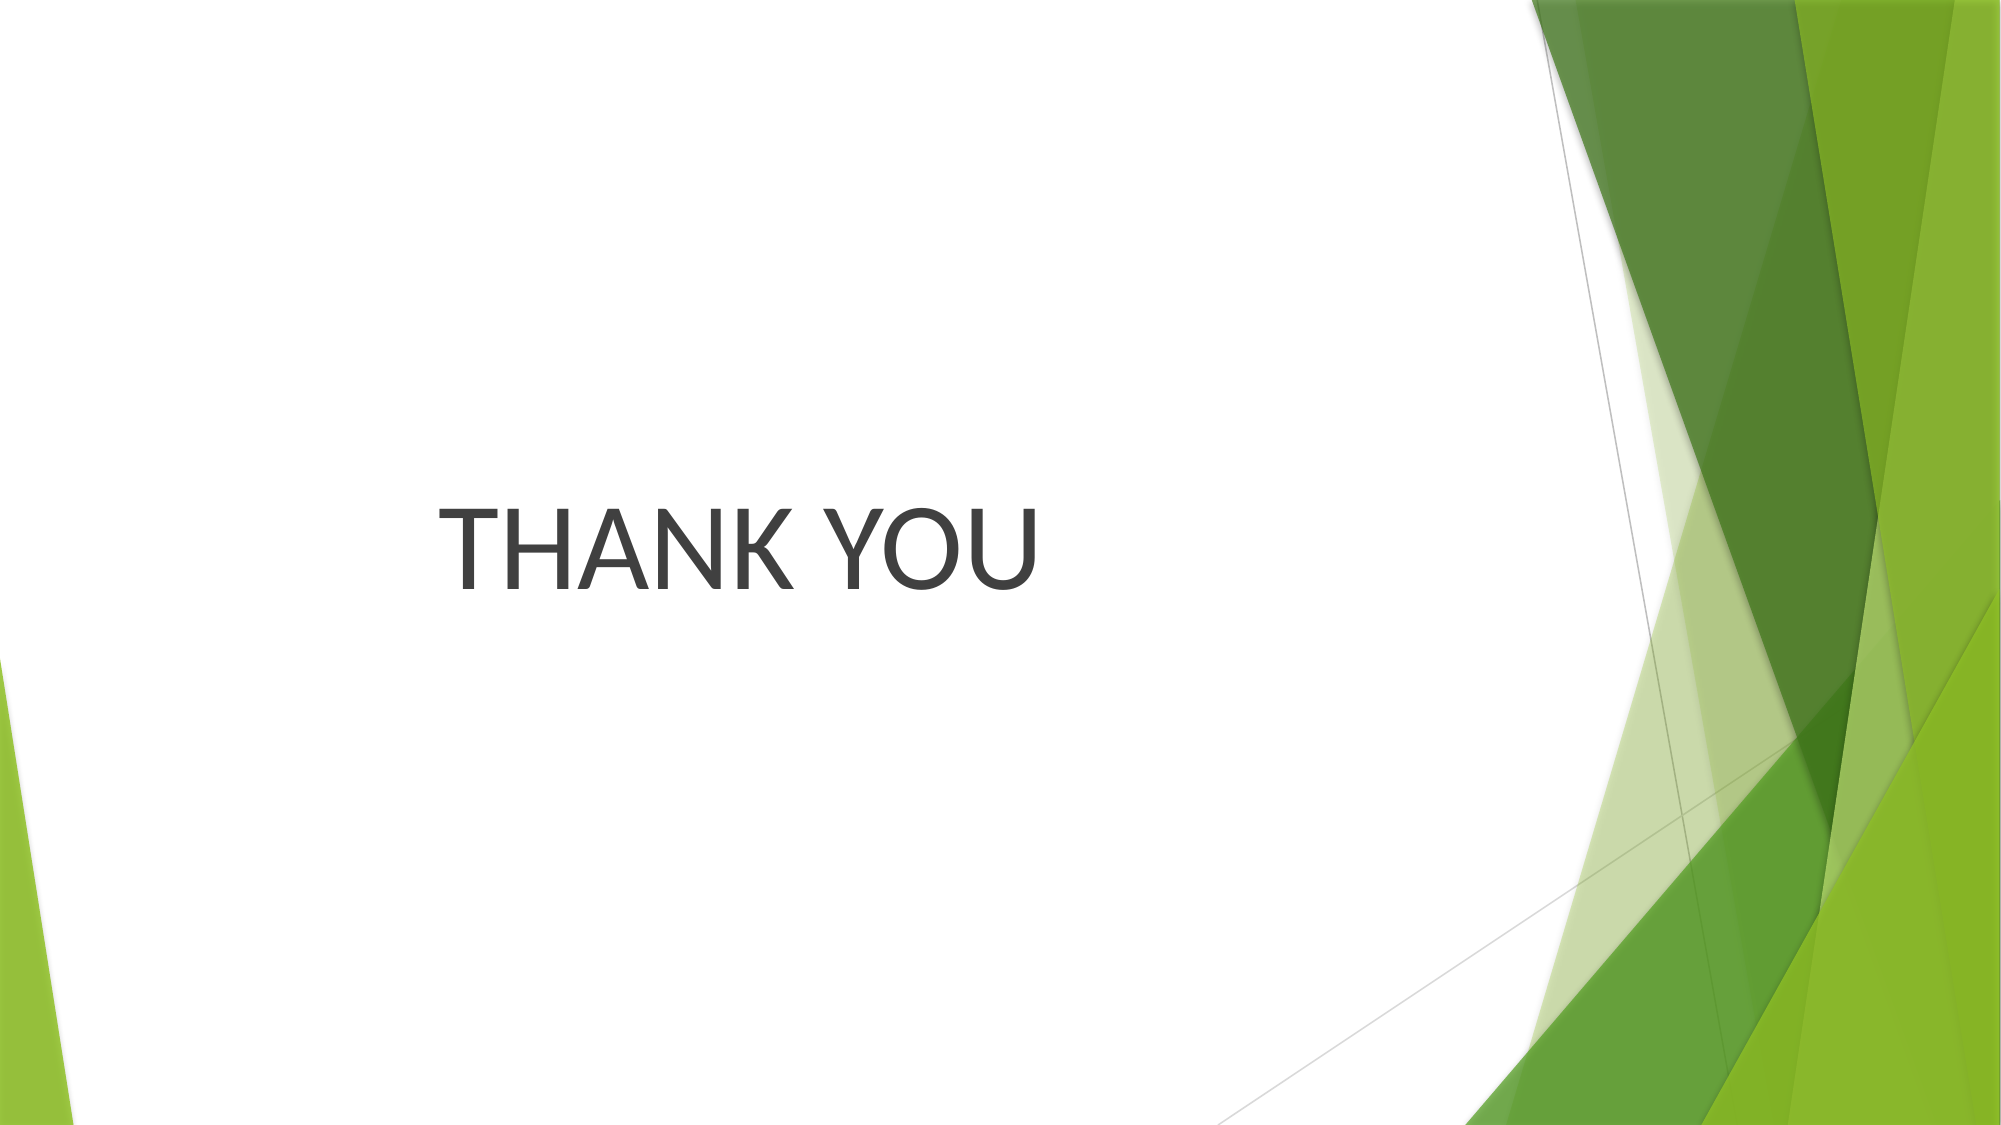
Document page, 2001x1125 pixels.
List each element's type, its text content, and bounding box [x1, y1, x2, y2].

list THANK YOU [98, 285, 1509, 933]
